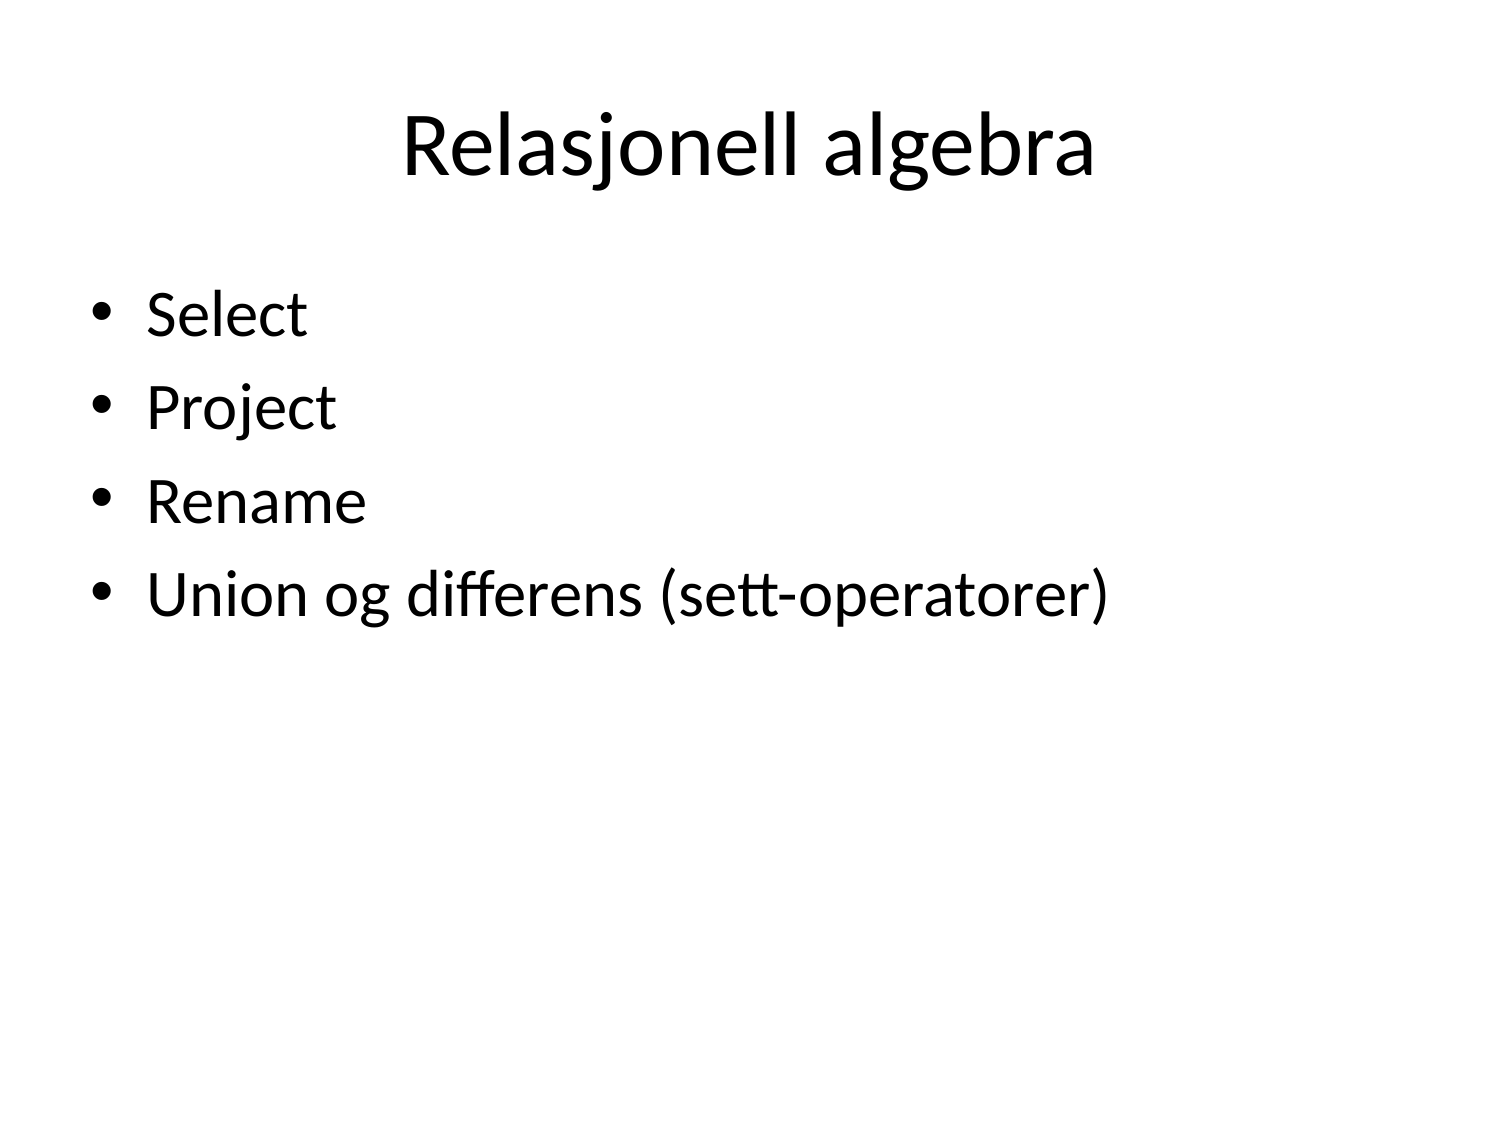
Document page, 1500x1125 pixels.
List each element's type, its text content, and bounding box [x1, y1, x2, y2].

title Relasjonell algebra [75, 45, 1425, 233]
list Select Project Rename Union og differens (sett-operatorer) [75, 262, 1425, 1005]
